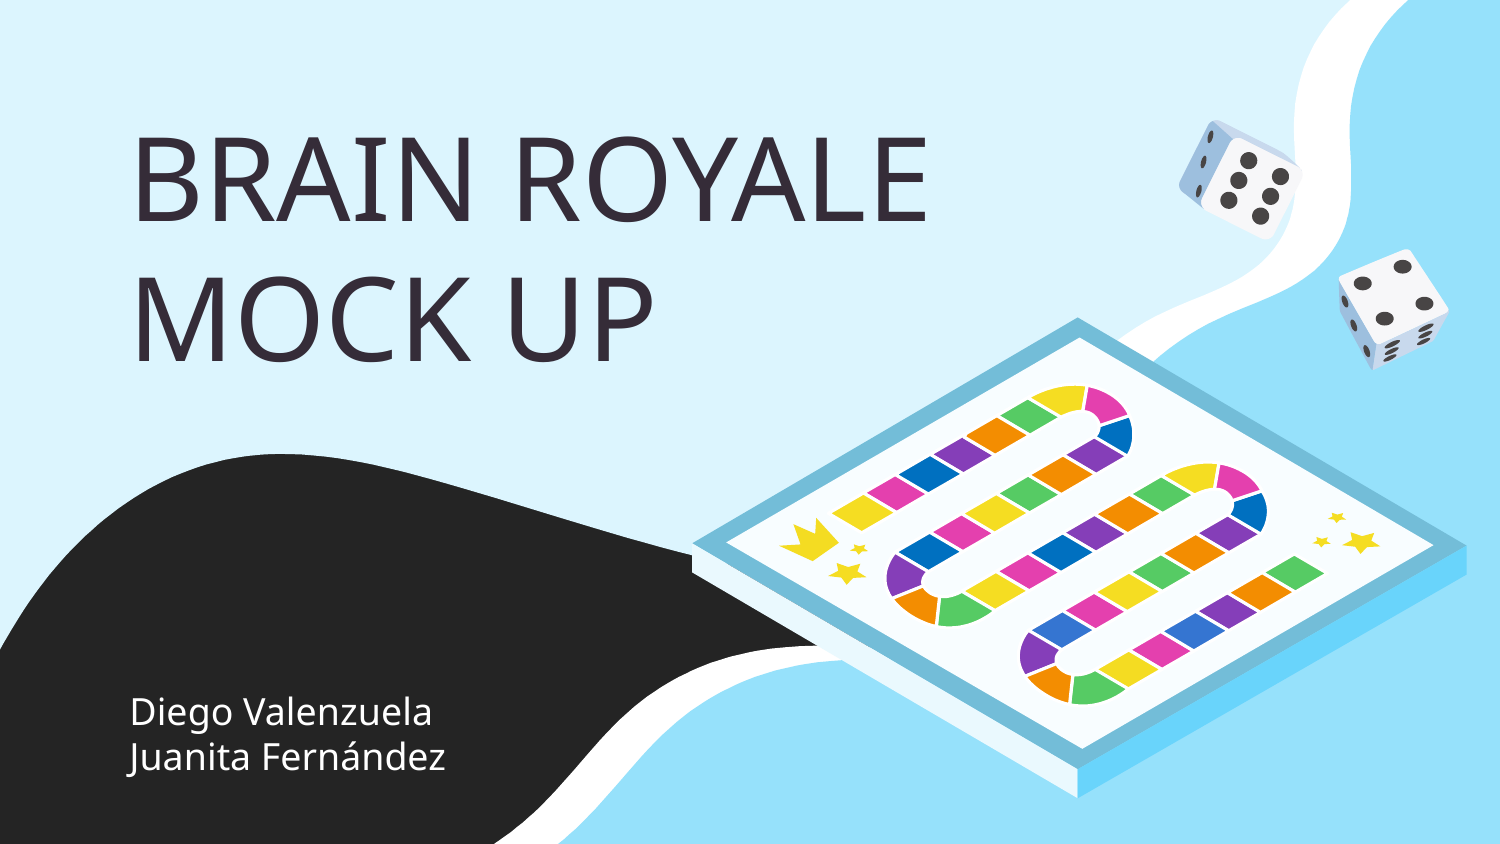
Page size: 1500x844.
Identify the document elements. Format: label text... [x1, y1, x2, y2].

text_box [1338, 249, 1450, 371]
subtitle Diego Valenzuela Juanita Fernández [114, 673, 510, 825]
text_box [691, 317, 1467, 799]
title BRAIN ROYALE MOCK UP [113, 89, 990, 423]
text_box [1186, 136, 1296, 224]
